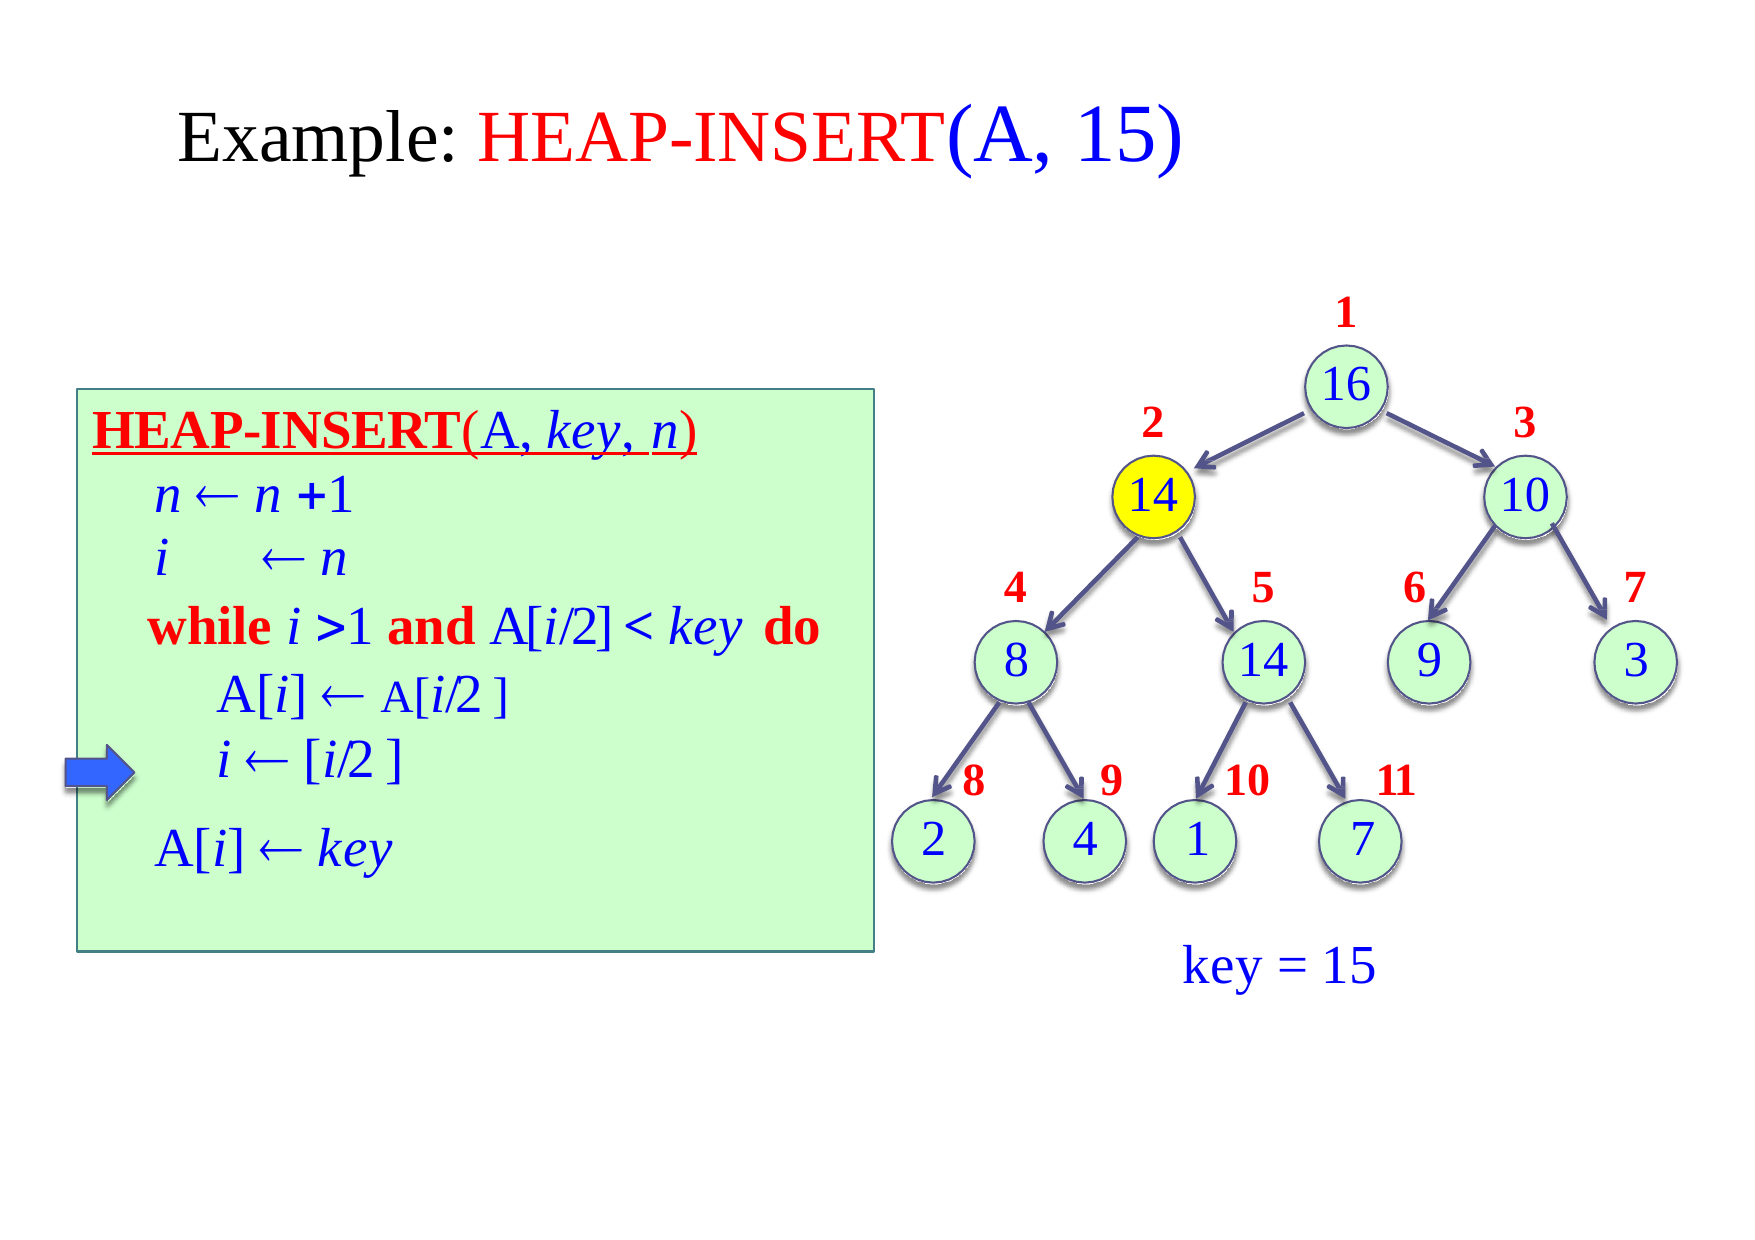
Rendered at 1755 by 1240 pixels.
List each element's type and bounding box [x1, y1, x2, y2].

text_box [881, 266, 1688, 898]
text_box [1180, 926, 1378, 995]
text_box [55, 389, 874, 952]
title [175, 76, 1188, 286]
